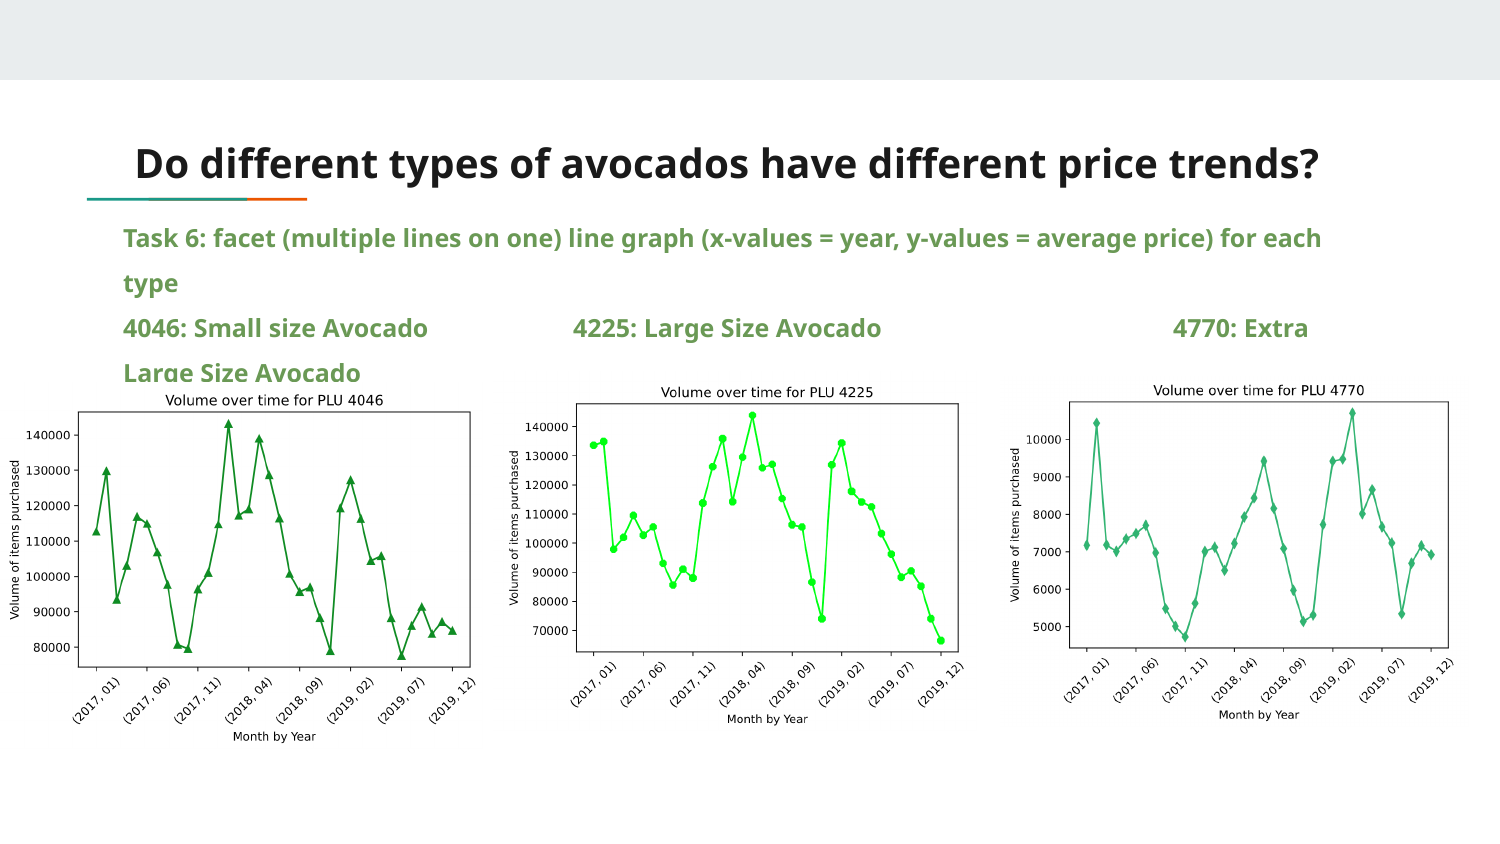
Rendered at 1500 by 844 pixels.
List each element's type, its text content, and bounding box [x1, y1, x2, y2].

picture [0, 382, 483, 749]
picture [1000, 375, 1470, 727]
list Task 6: facet (multiple lines on one) line graph (x-values = year, y-values = average price) for each type 4046: Small size Avocado 4225: Large Size Avocado 4770: Extra Large Size Avocado [108, 192, 1370, 564]
picture [493, 371, 977, 732]
title Do different types of avocados have different price trends? [119, 123, 1381, 250]
